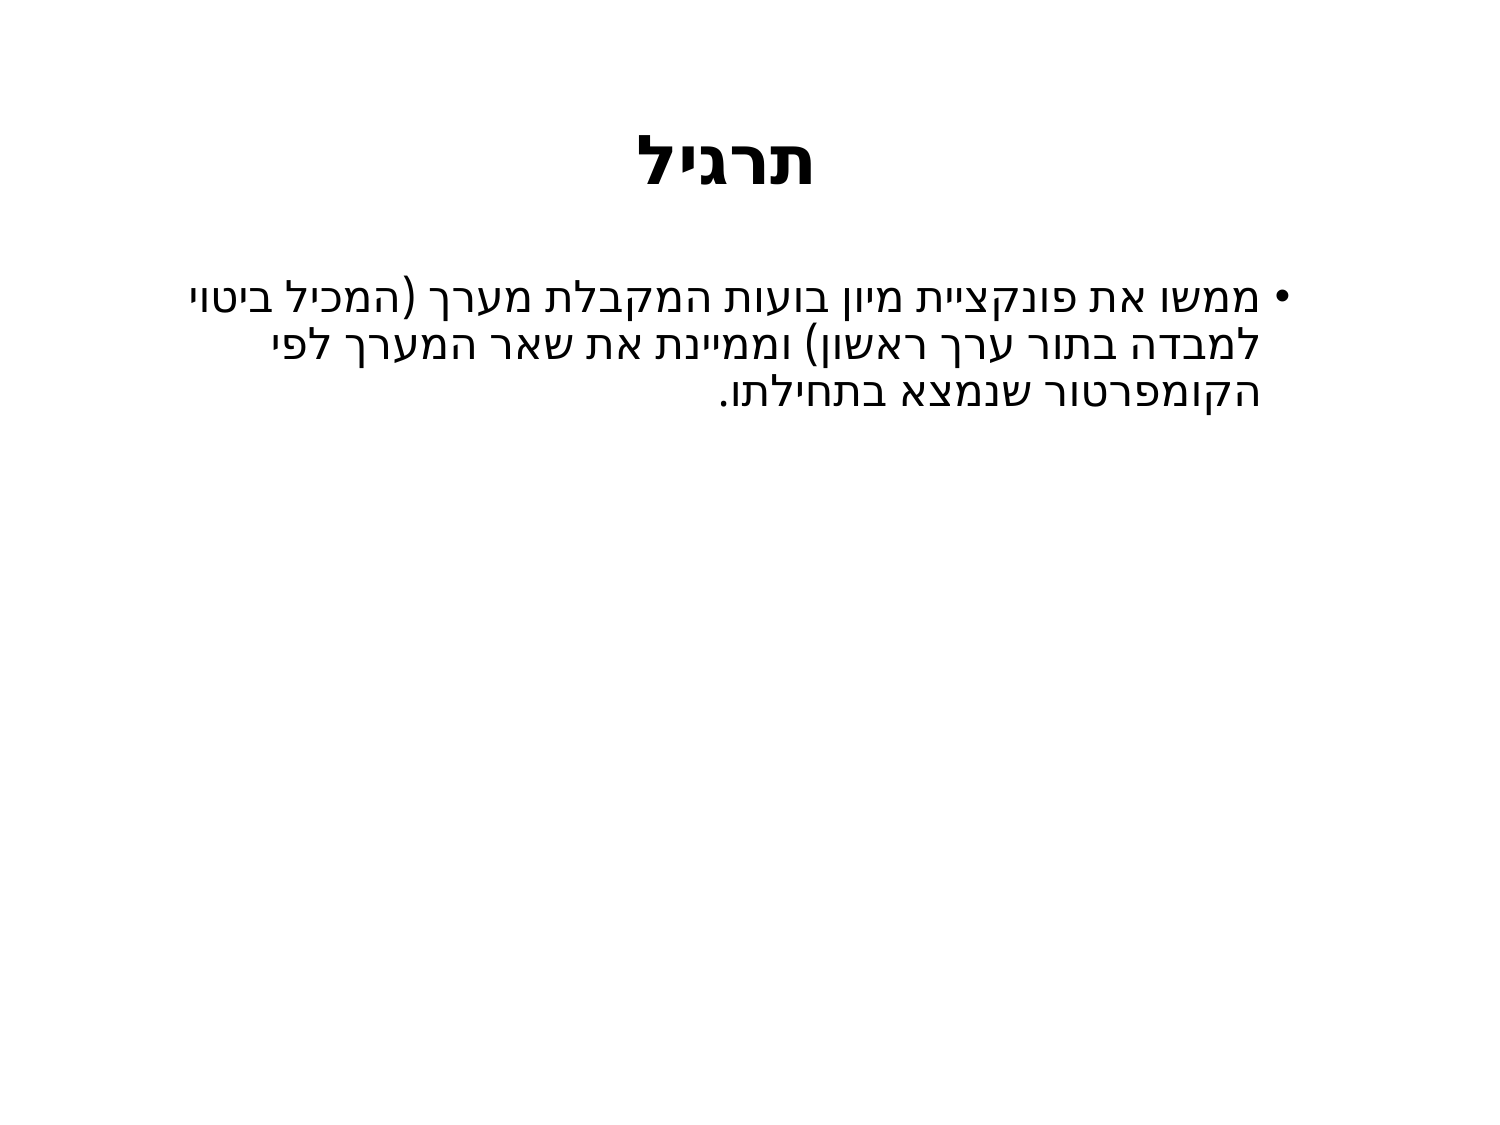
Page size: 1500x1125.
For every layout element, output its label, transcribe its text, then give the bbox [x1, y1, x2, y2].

list ממשו את פונקציית מיון בועות המקבלת מערך (המכיל ביטוי למבדה בתור ערך ראשון) וממיינת את שאר המערך לפי הקומפרטור שנמצא בתחילתו. [80, 267, 1306, 993]
text_box תרגיל [142, 68, 1331, 257]
